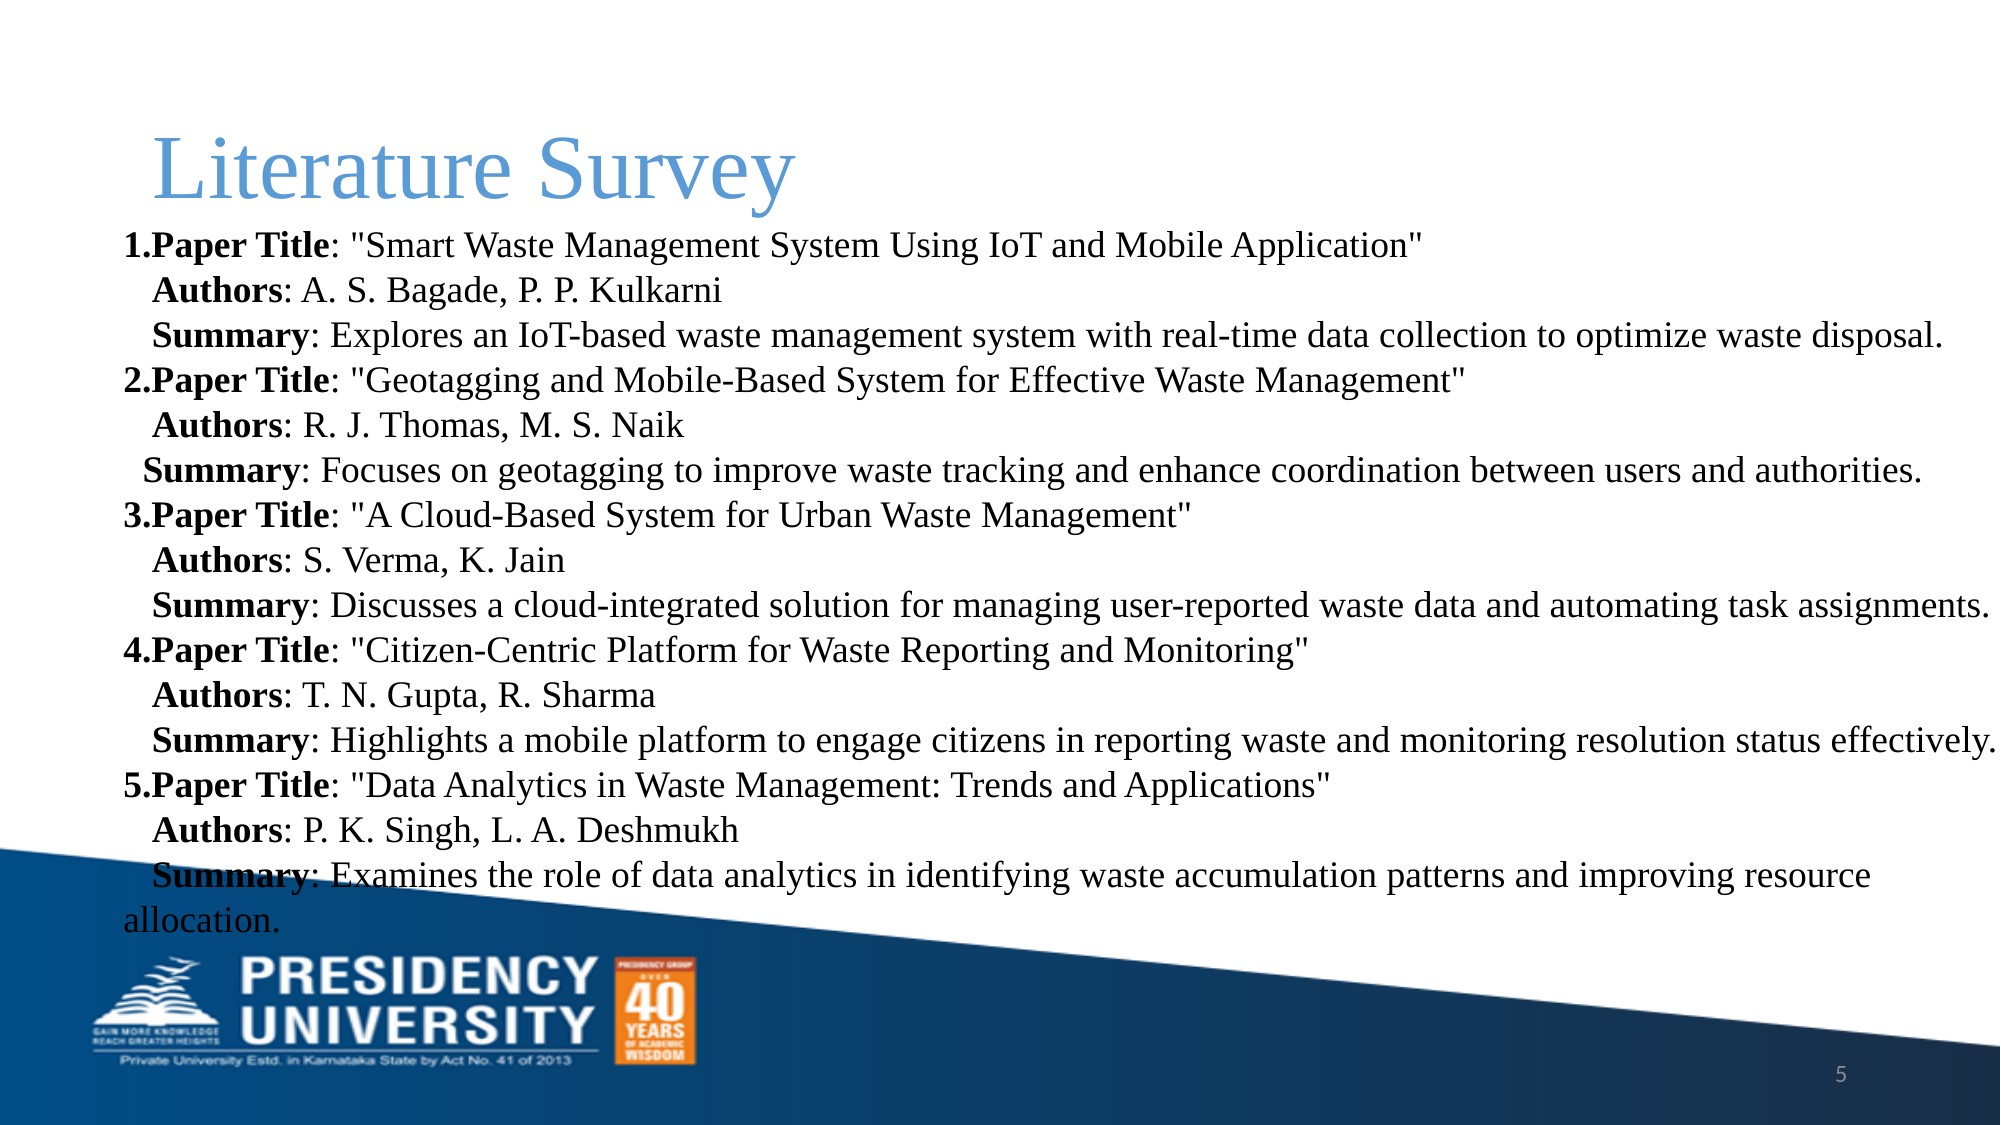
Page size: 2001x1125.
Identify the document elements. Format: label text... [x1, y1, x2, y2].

title Literature Survey [137, 59, 1863, 212]
picture [0, 845, 2000, 1125]
slide_number 5 [1412, 1042, 1863, 1103]
list 1.Paper Title: "Smart Waste Management System Using IoT and Mobile Application" Authors: A. S. Bagade, P. P. Kulkarni Summary: Explores an IoT-based waste management system with real-time data collection to optimize waste disposal. 2.Paper Title: "Geotagging and Mobile-Based System for Effective Waste Management" Authors: R. J. Thomas, M. S. Naik Summary: Focuses on geotagging to improve waste tracking and enhance coordination between users and authorities. 3.Paper Title: "A Cloud-Based System for Urban Waste Management" Authors: S. Verma, K. Jain Summary: Discusses a cloud-integrated solution for managing user-reported waste data and automating task assignments. 4.Paper Title: "Citizen-Centric Platform for Waste Reporting and Monitoring" Authors: T. N. Gupta, R. Sharma Summary: Highlights a mobile platform to engage citizens in reporting waste and monitoring resolution status effectively. 5.Paper Title: "Data Analytics in Waste Management: Trends and Applications" Authors: P. K. Singh, L. A. Deshmukh Summary: Examines the role of data analytics in identifying waste accumulation patterns and improving resource allocation. [108, 212, 2000, 993]
